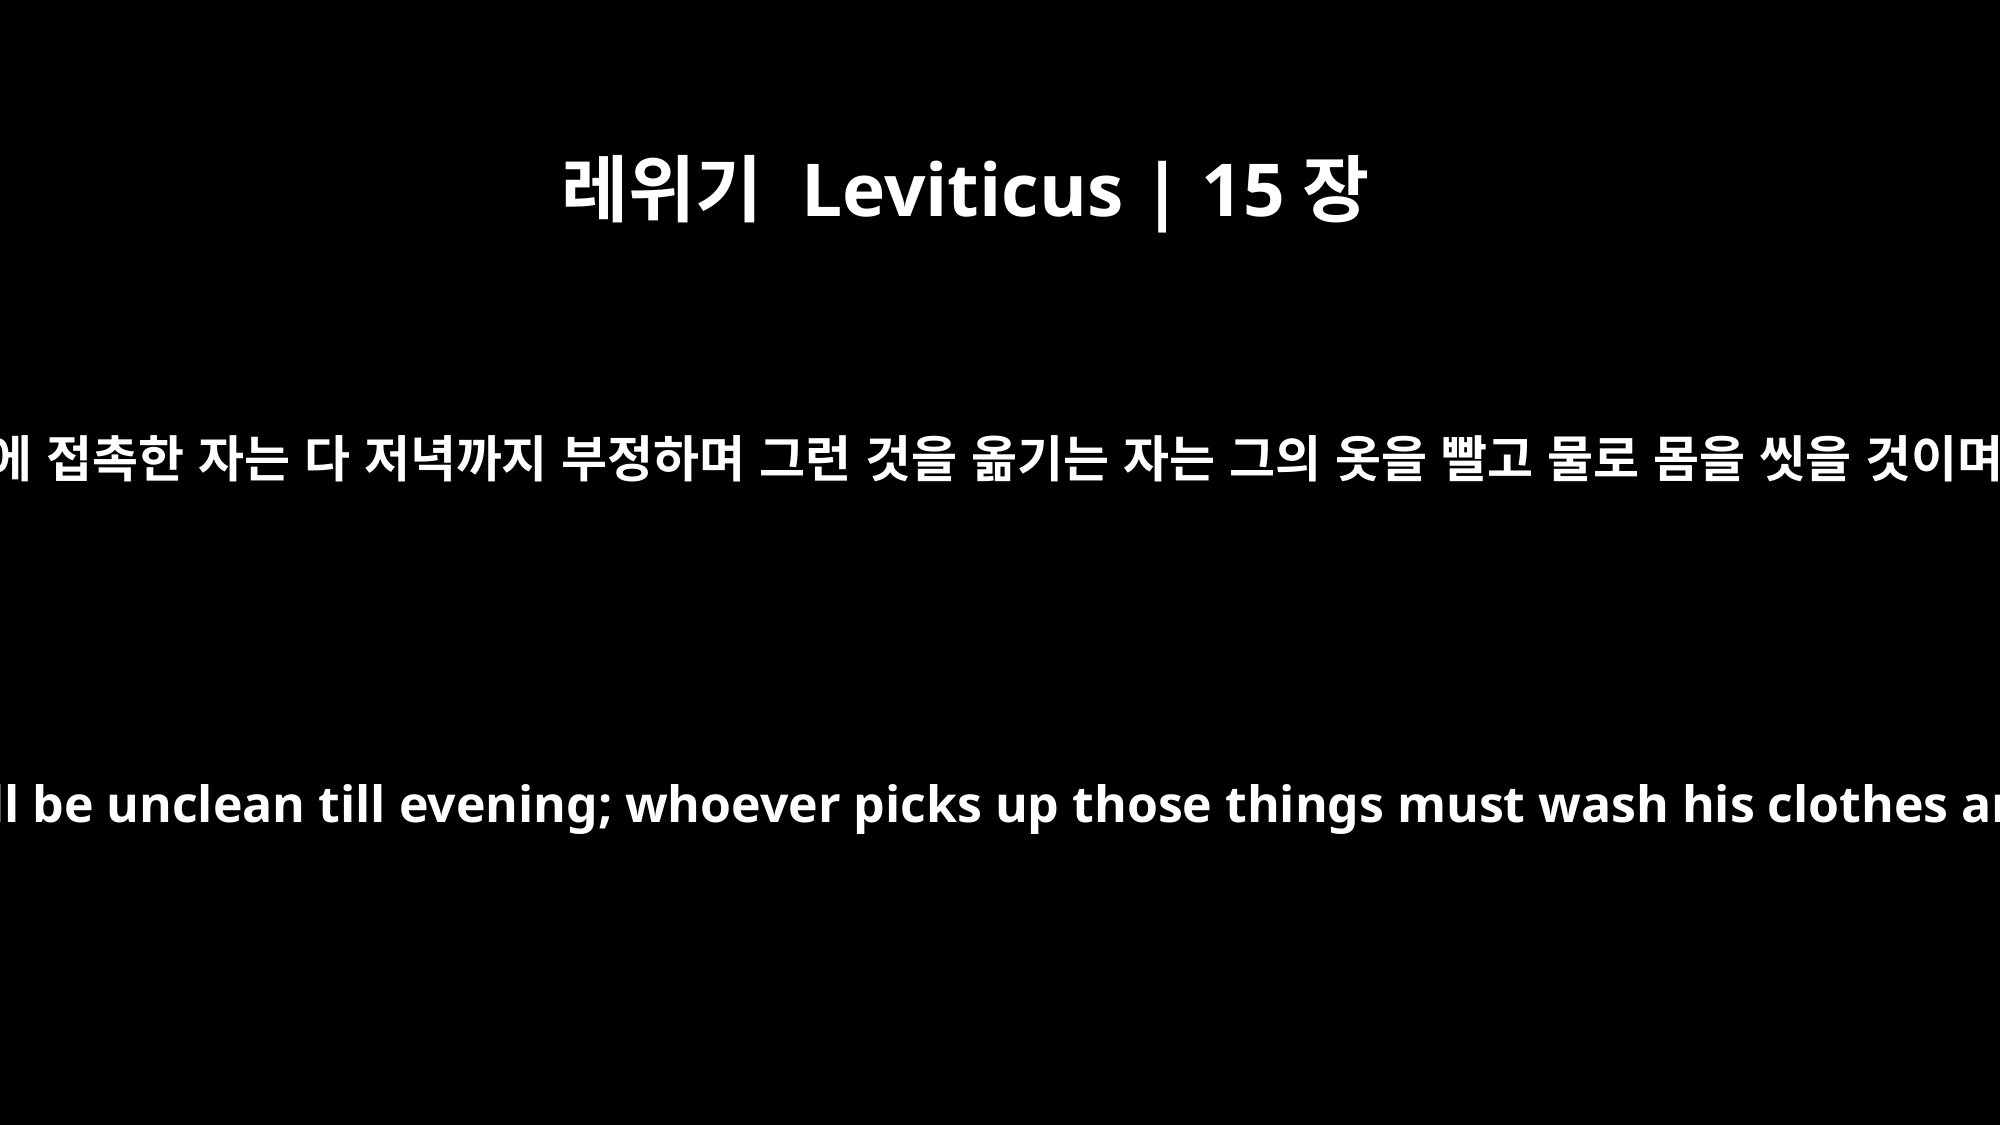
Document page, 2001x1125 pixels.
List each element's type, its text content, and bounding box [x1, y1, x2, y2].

text_box and whoever touches any of the things that were under him will be unclean till evening; whoever picks up those things must wash his clothes and bathe with water, and he will be unclean till evening. [0, 764, 2000, 840]
text_box 10 그의 몸 아래에 닿았던 것에 접촉한 자는 다 저녁까지 부정하며 그런 것을 옮기는 자는 그의 옷을 빨고 물로 몸을 씻을 것이며 저녁까지 부정하리라 [0, 359, 2000, 495]
text_box 레위기 Leviticus | 15장 [546, 136, 1386, 239]
